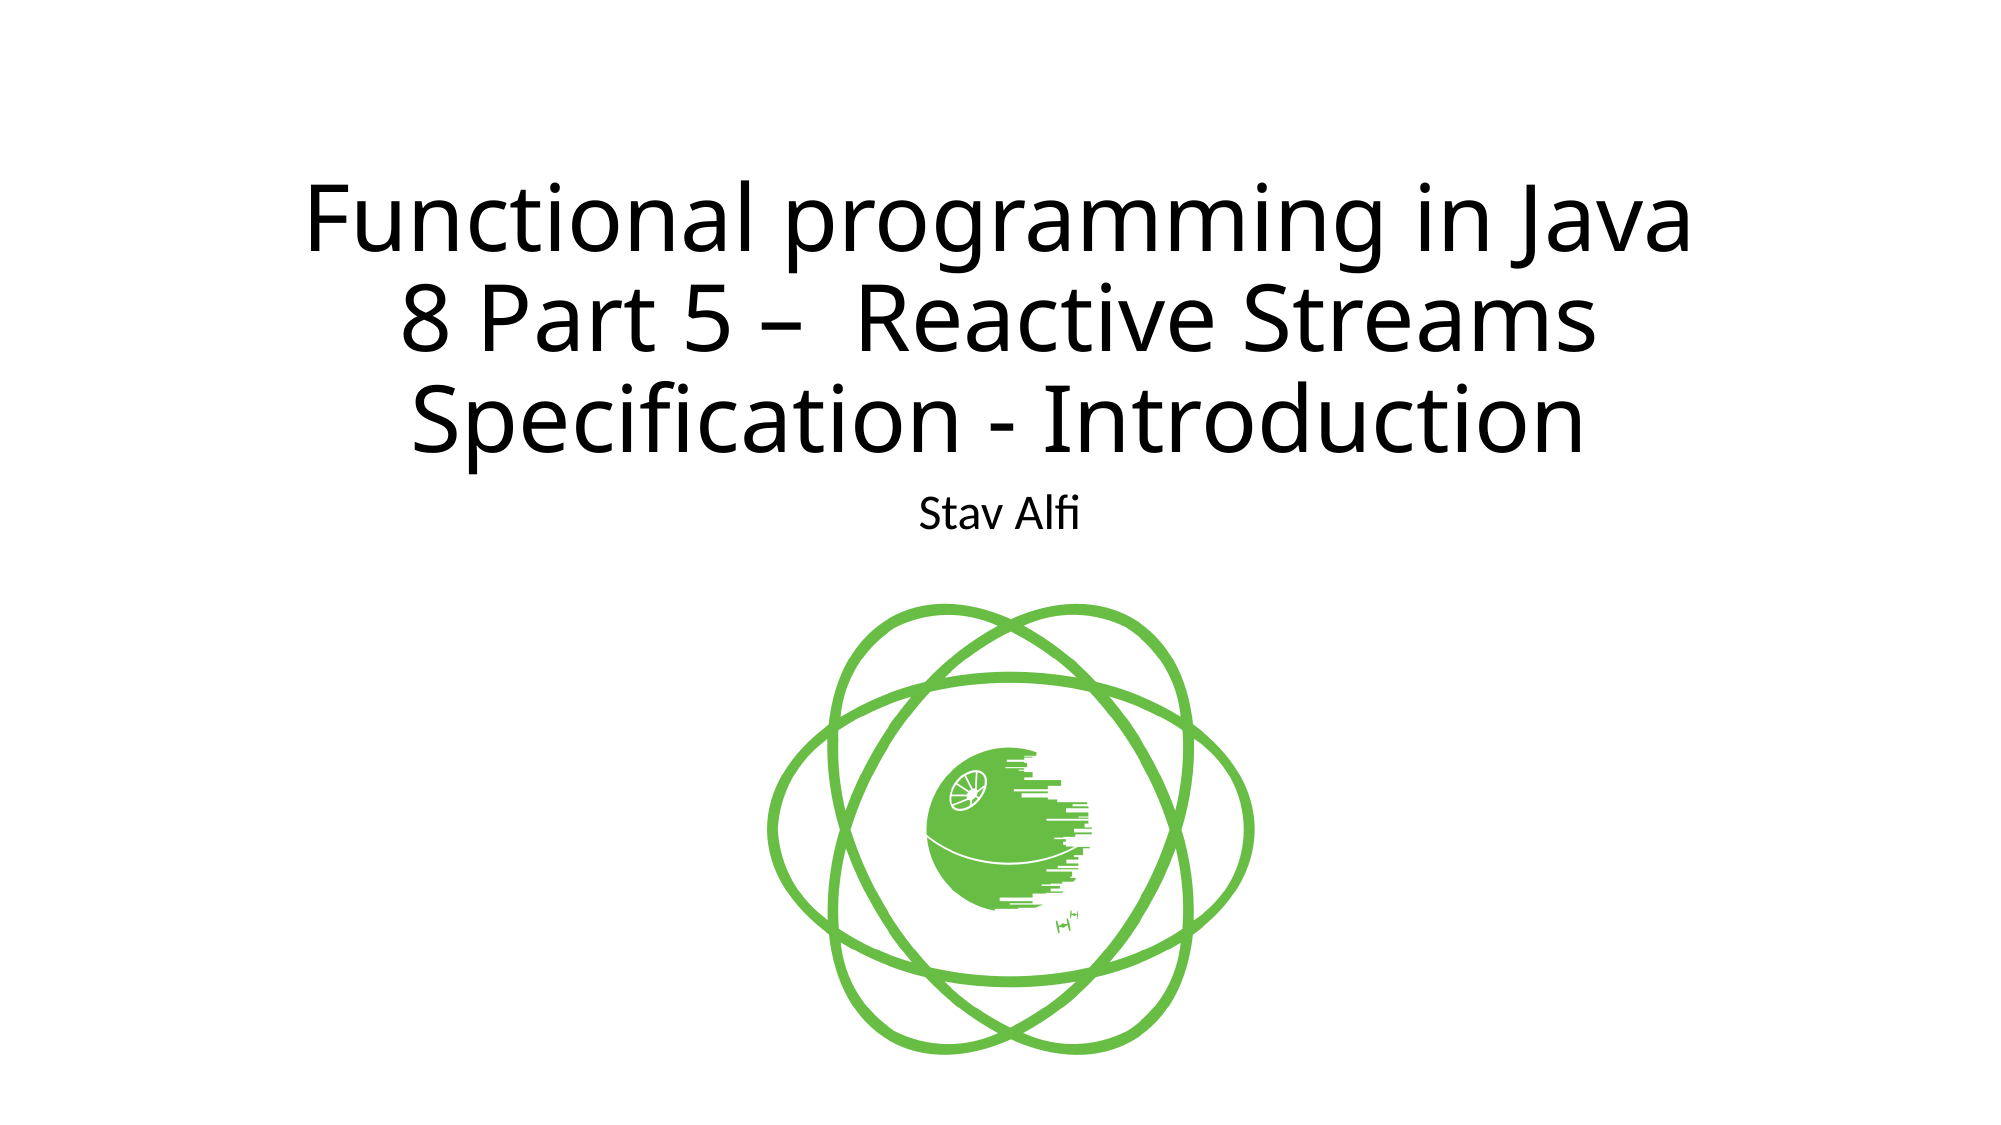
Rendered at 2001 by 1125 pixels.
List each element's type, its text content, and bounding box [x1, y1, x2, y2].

picture [762, 600, 1267, 1066]
subtitle Stav Alfi [249, 478, 1750, 751]
title Functional programming in Java 8 Part 5 – Reactive Streams Specification - Introduction [249, 88, 1750, 478]
